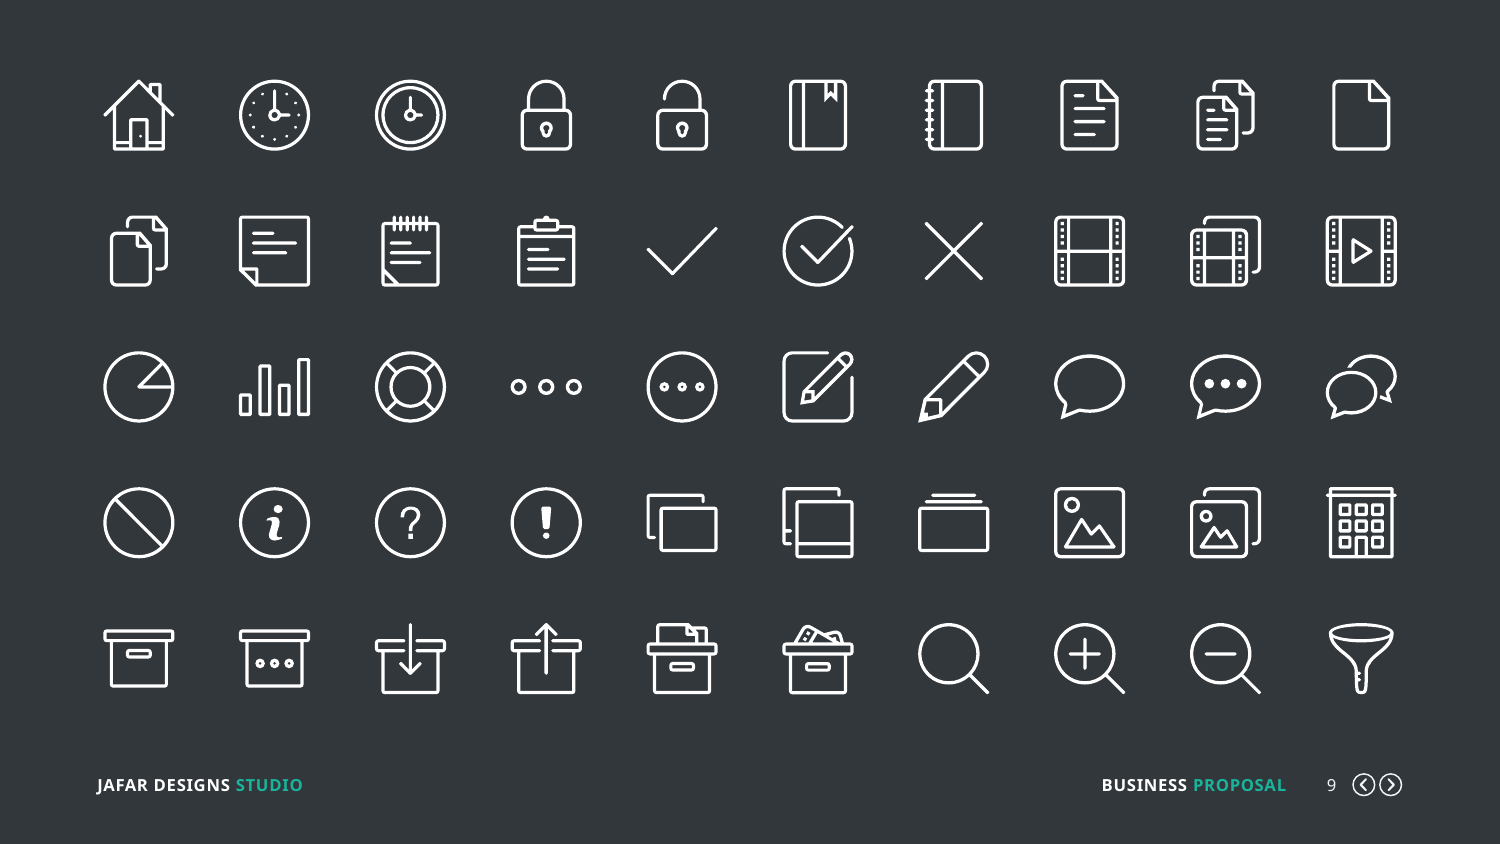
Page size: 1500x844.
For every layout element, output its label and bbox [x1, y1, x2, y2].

text_box [659, 506, 718, 553]
text_box [1347, 354, 1397, 404]
text_box [238, 629, 311, 688]
text_box [109, 231, 152, 287]
text_box [520, 79, 573, 151]
text_box [782, 624, 854, 695]
text_box [538, 378, 555, 396]
text_box [1212, 79, 1255, 135]
text_box [1054, 215, 1126, 287]
text_box [1328, 623, 1394, 695]
text_box [1060, 79, 1119, 151]
text_box [103, 351, 175, 423]
text_box [1196, 95, 1239, 151]
text_box [1190, 623, 1262, 695]
text_box [931, 493, 977, 497]
text_box [1325, 487, 1397, 559]
text_box [789, 79, 848, 151]
text_box [918, 623, 990, 695]
text_box [656, 79, 709, 151]
text_box [238, 79, 311, 151]
text_box [795, 500, 854, 559]
text_box [125, 215, 168, 271]
text_box [103, 79, 175, 151]
text_box [374, 487, 447, 559]
text_box [1190, 354, 1262, 420]
text_box [534, 623, 558, 675]
text_box [646, 623, 718, 695]
text_box [238, 393, 252, 417]
text_box [565, 378, 582, 396]
text_box [646, 226, 718, 276]
text_box [381, 215, 440, 287]
text_box [782, 215, 854, 287]
text_box [374, 351, 447, 423]
text_box [103, 487, 175, 559]
text_box [1190, 228, 1249, 287]
text_box [1190, 500, 1249, 559]
text_box [258, 364, 272, 417]
text_box [1054, 487, 1126, 559]
text_box [924, 500, 983, 504]
text_box [517, 215, 576, 287]
text_box [510, 378, 527, 396]
text_box [918, 506, 990, 553]
text_box [297, 358, 311, 417]
text_box [238, 215, 311, 287]
text_box [374, 79, 447, 151]
text_box [782, 487, 841, 546]
text_box [103, 629, 175, 688]
text_box [1202, 487, 1262, 546]
text_box [1325, 215, 1397, 287]
text_box [646, 351, 718, 423]
text_box [399, 623, 422, 675]
text_box [1325, 370, 1378, 420]
text_box [1054, 623, 1126, 695]
text_box [646, 493, 705, 540]
text_box [238, 487, 311, 559]
text_box [277, 383, 291, 417]
text_box [510, 487, 582, 559]
text_box [510, 639, 582, 695]
text_box [1332, 79, 1391, 151]
text_box [918, 351, 990, 423]
text_box [374, 639, 447, 695]
text_box [924, 221, 984, 281]
text_box [782, 351, 854, 423]
text_box [1054, 354, 1126, 420]
text_box [1202, 215, 1262, 274]
text_box [924, 79, 984, 151]
